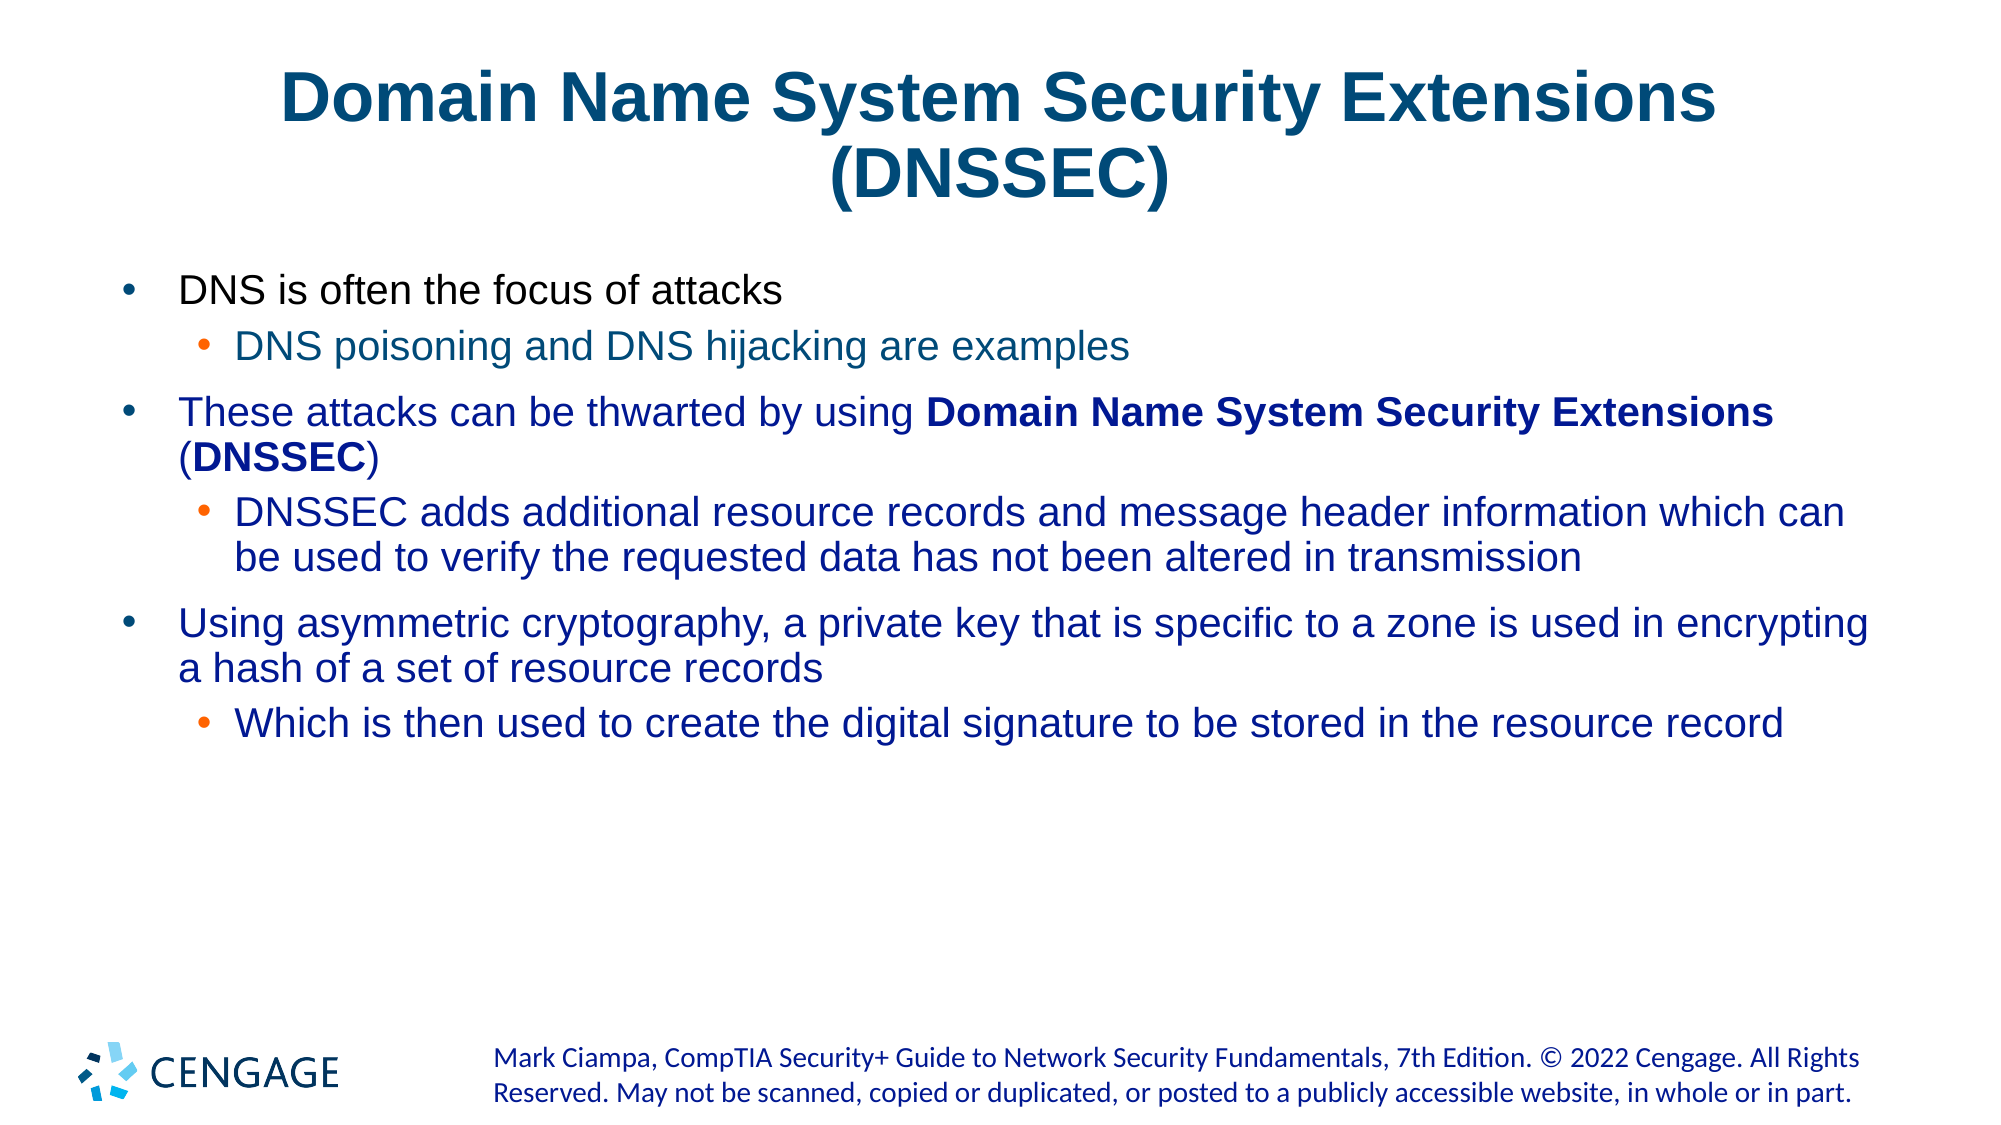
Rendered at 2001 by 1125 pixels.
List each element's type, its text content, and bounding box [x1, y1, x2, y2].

list DNS is often the focus of attacks DNS poisoning and DNS hijacking are examples These attacks can be thwarted by using Domain Name System Security Extensions (DNSSEC) DNSSEC adds additional resource records and message header information which can be used to verify the requested data has not been altered in transmission Using asymmetric cryptography, a private key that is specific to a zone is used in encrypting a hash of a set of resource records Which is then used to create the digital signature to be stored in the resource record [121, 268, 1880, 990]
title Domain Name System Security Extensions (DNSSEC) [137, 59, 1863, 171]
picture [78, 1042, 338, 1101]
